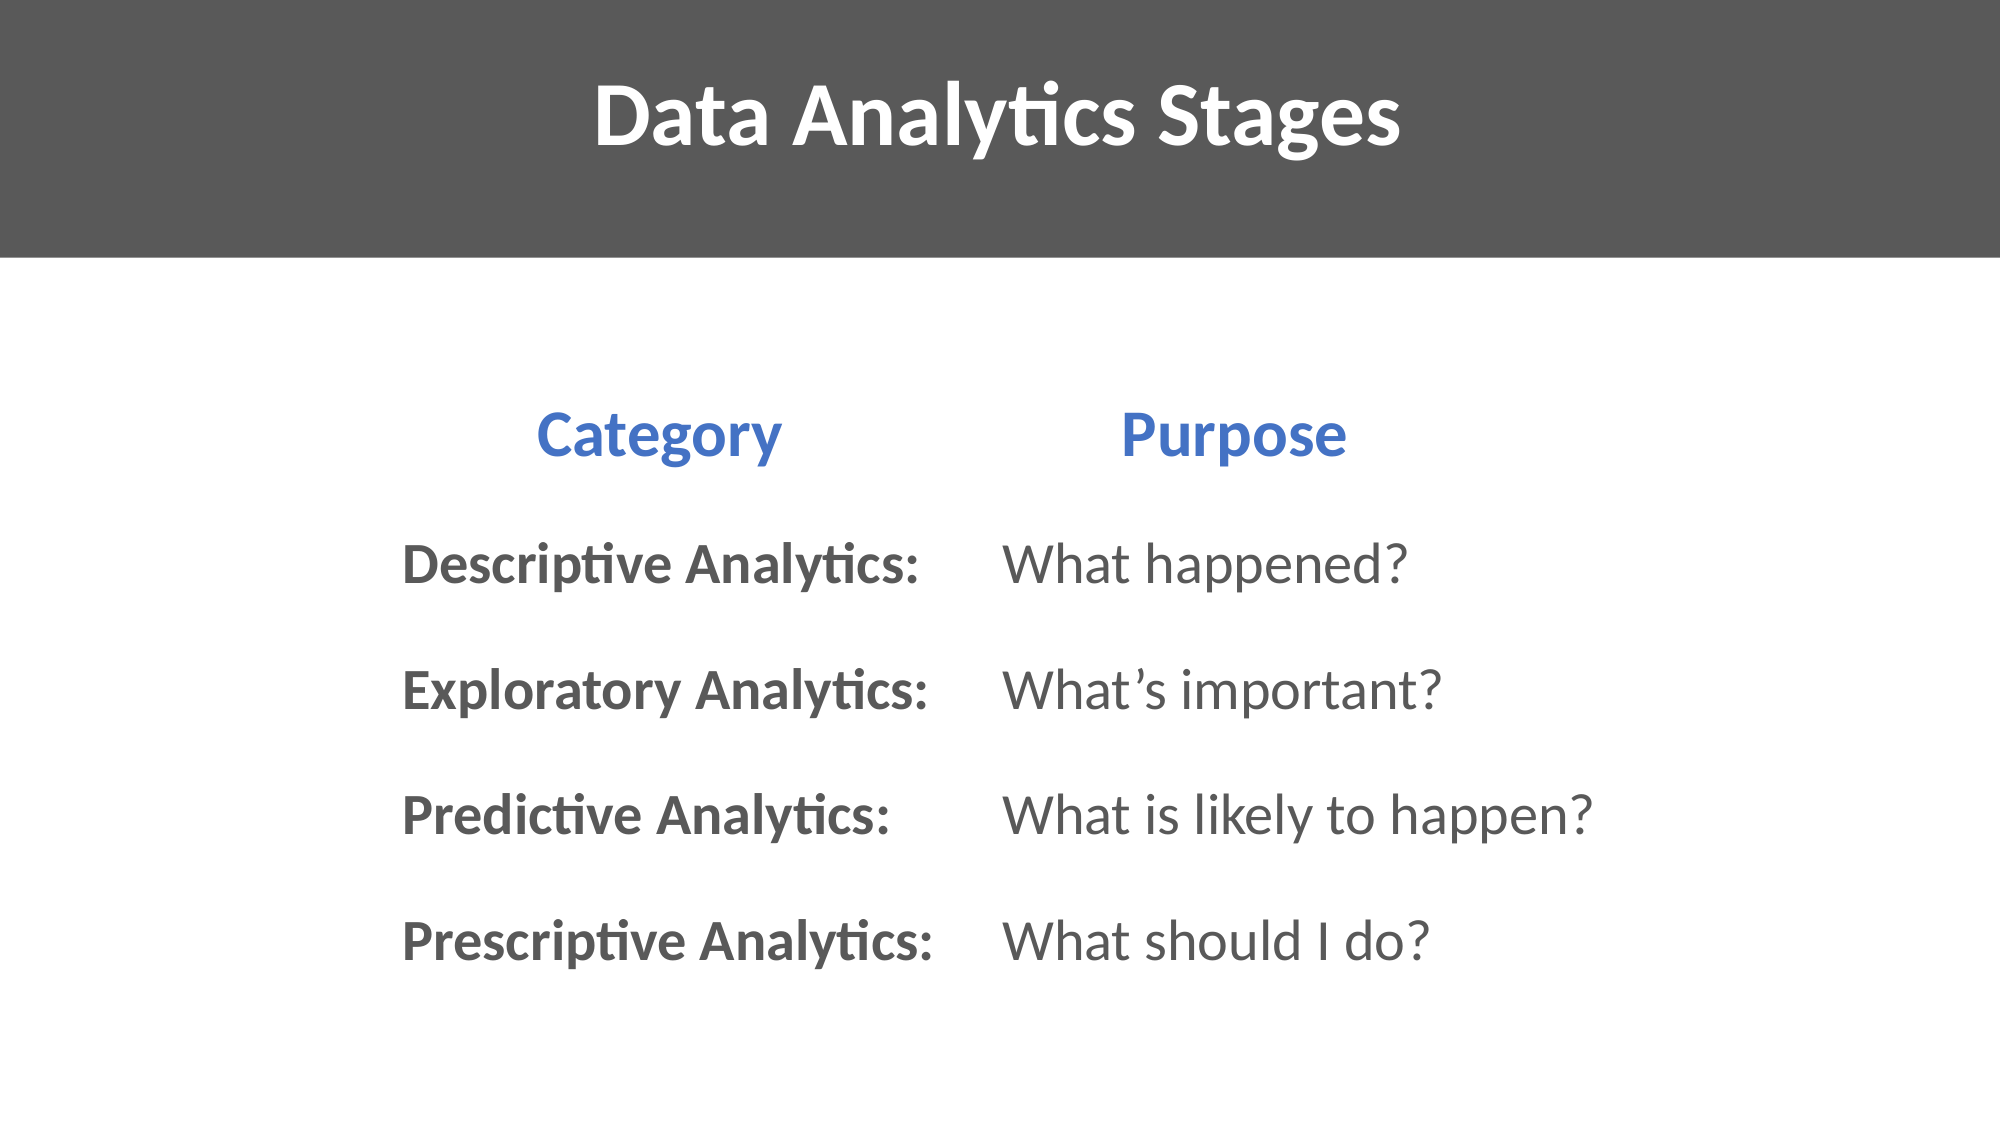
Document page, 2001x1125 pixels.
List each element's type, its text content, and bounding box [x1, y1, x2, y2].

text_box [0, 0, 2000, 259]
subtitle Category Purpose Descriptive Analytics: What happened? Exploratory Analytics: What’s important? Predictive Analytics: What is likely to happen? Prescriptive Analytics: What should I do? [387, 341, 1613, 1064]
text_box Data Analytics Stages [578, 46, 1422, 171]
